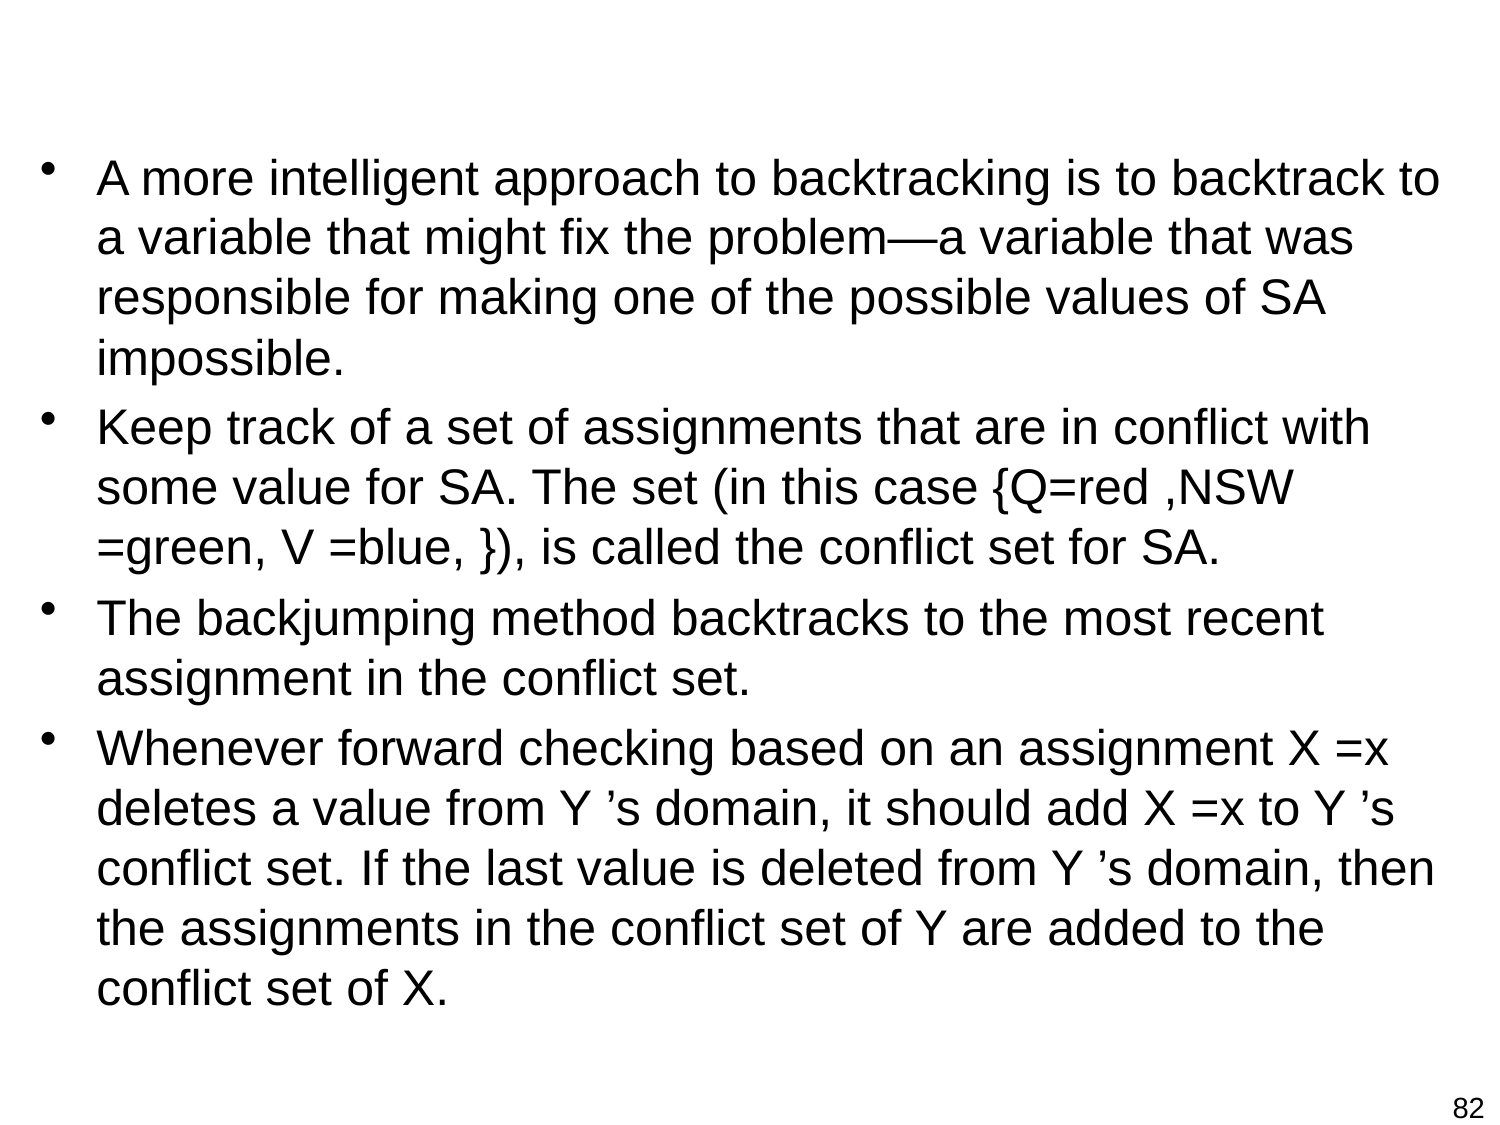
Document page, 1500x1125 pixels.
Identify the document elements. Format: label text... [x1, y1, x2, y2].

slide_number 82 [1424, 1046, 1500, 1125]
list A more intelligent approach to backtracking is to backtrack to a variable that might fix the problem—a variable that was responsible for making one of the possible values of SA impossible. Keep track of a set of assignments that are in conflict with some value for SA. The set (in this case {Q=red ,NSW =green, V =blue, }), is called the conflict set for SA. The backjumping method backtracks to the most recent assignment in the conflict set. Whenever forward checking based on an assignment X =x deletes a value from Y ’s domain, it should add X =x to Y ’s conflict set. If the last value is deleted from Y ’s domain, then the assignments in the conflict set of Y are added to the conflict set of X. [24, 137, 1476, 1038]
